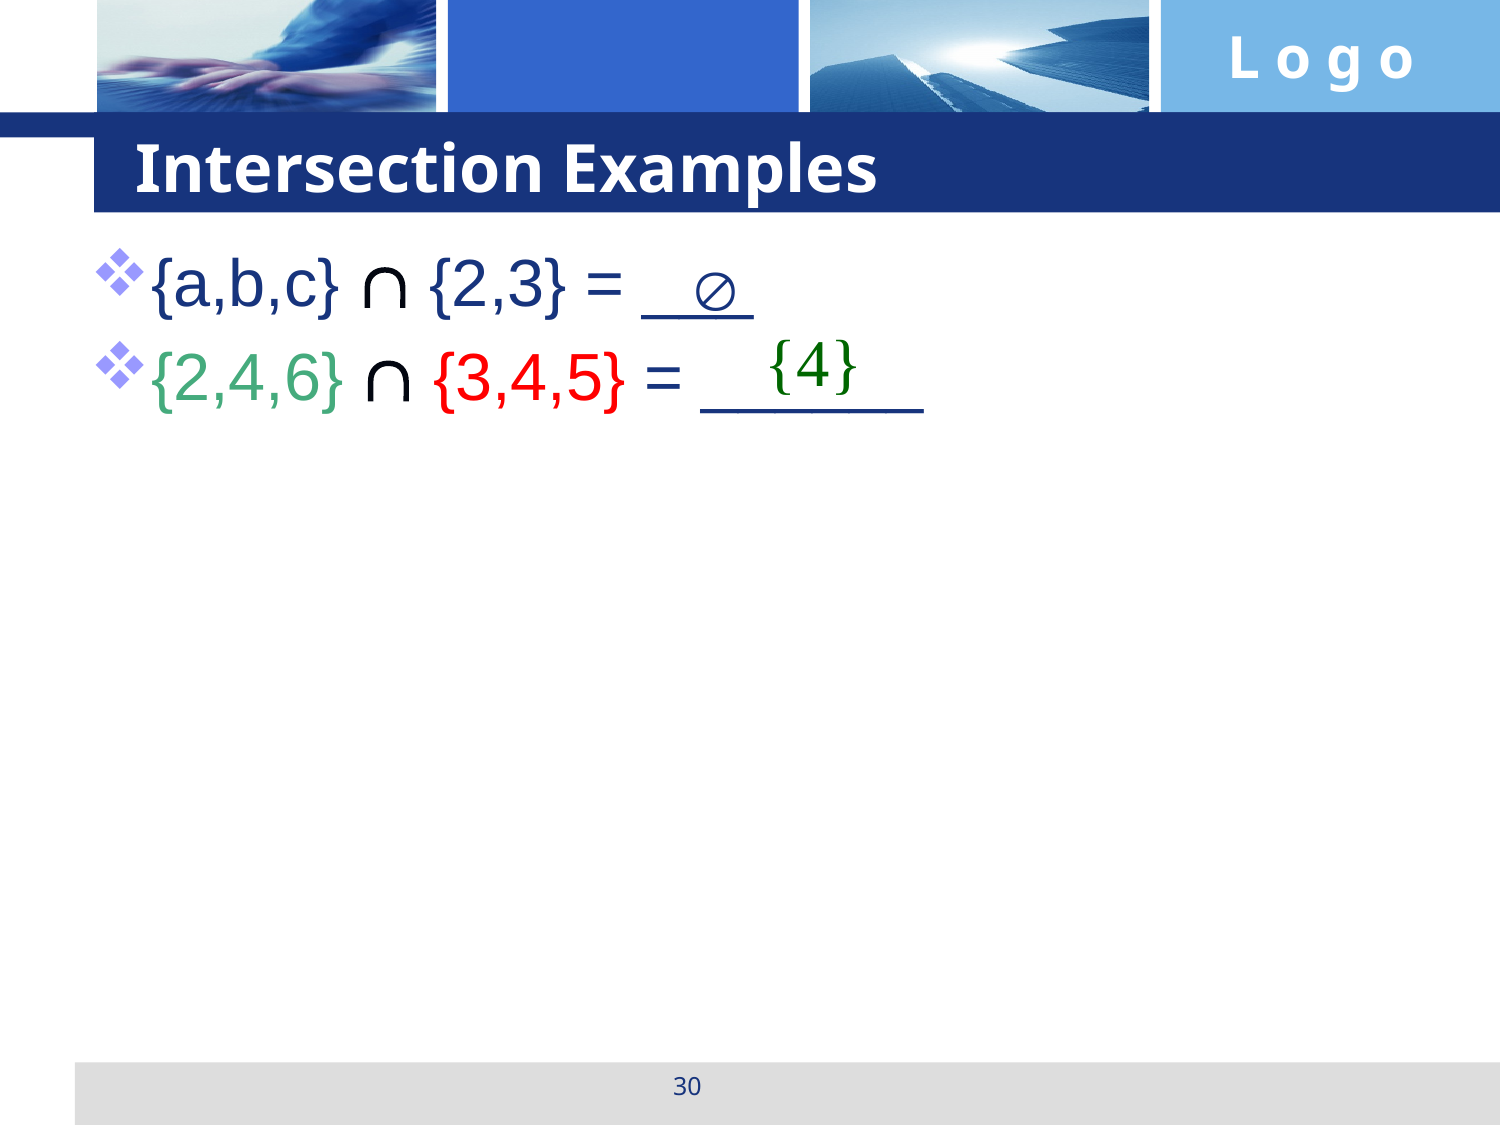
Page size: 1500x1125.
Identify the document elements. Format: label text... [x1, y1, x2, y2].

slide_number 30 [512, 1062, 863, 1116]
text_box  [674, 237, 763, 333]
title Intersection Examples [120, 120, 1400, 213]
text_box {4} [749, 312, 888, 408]
picture [97, 0, 437, 112]
picture [810, 0, 1150, 112]
list {a,b,c}  {2,3} = ___ {2,4,6}  {3,4,5} = ______ [75, 232, 1425, 1034]
